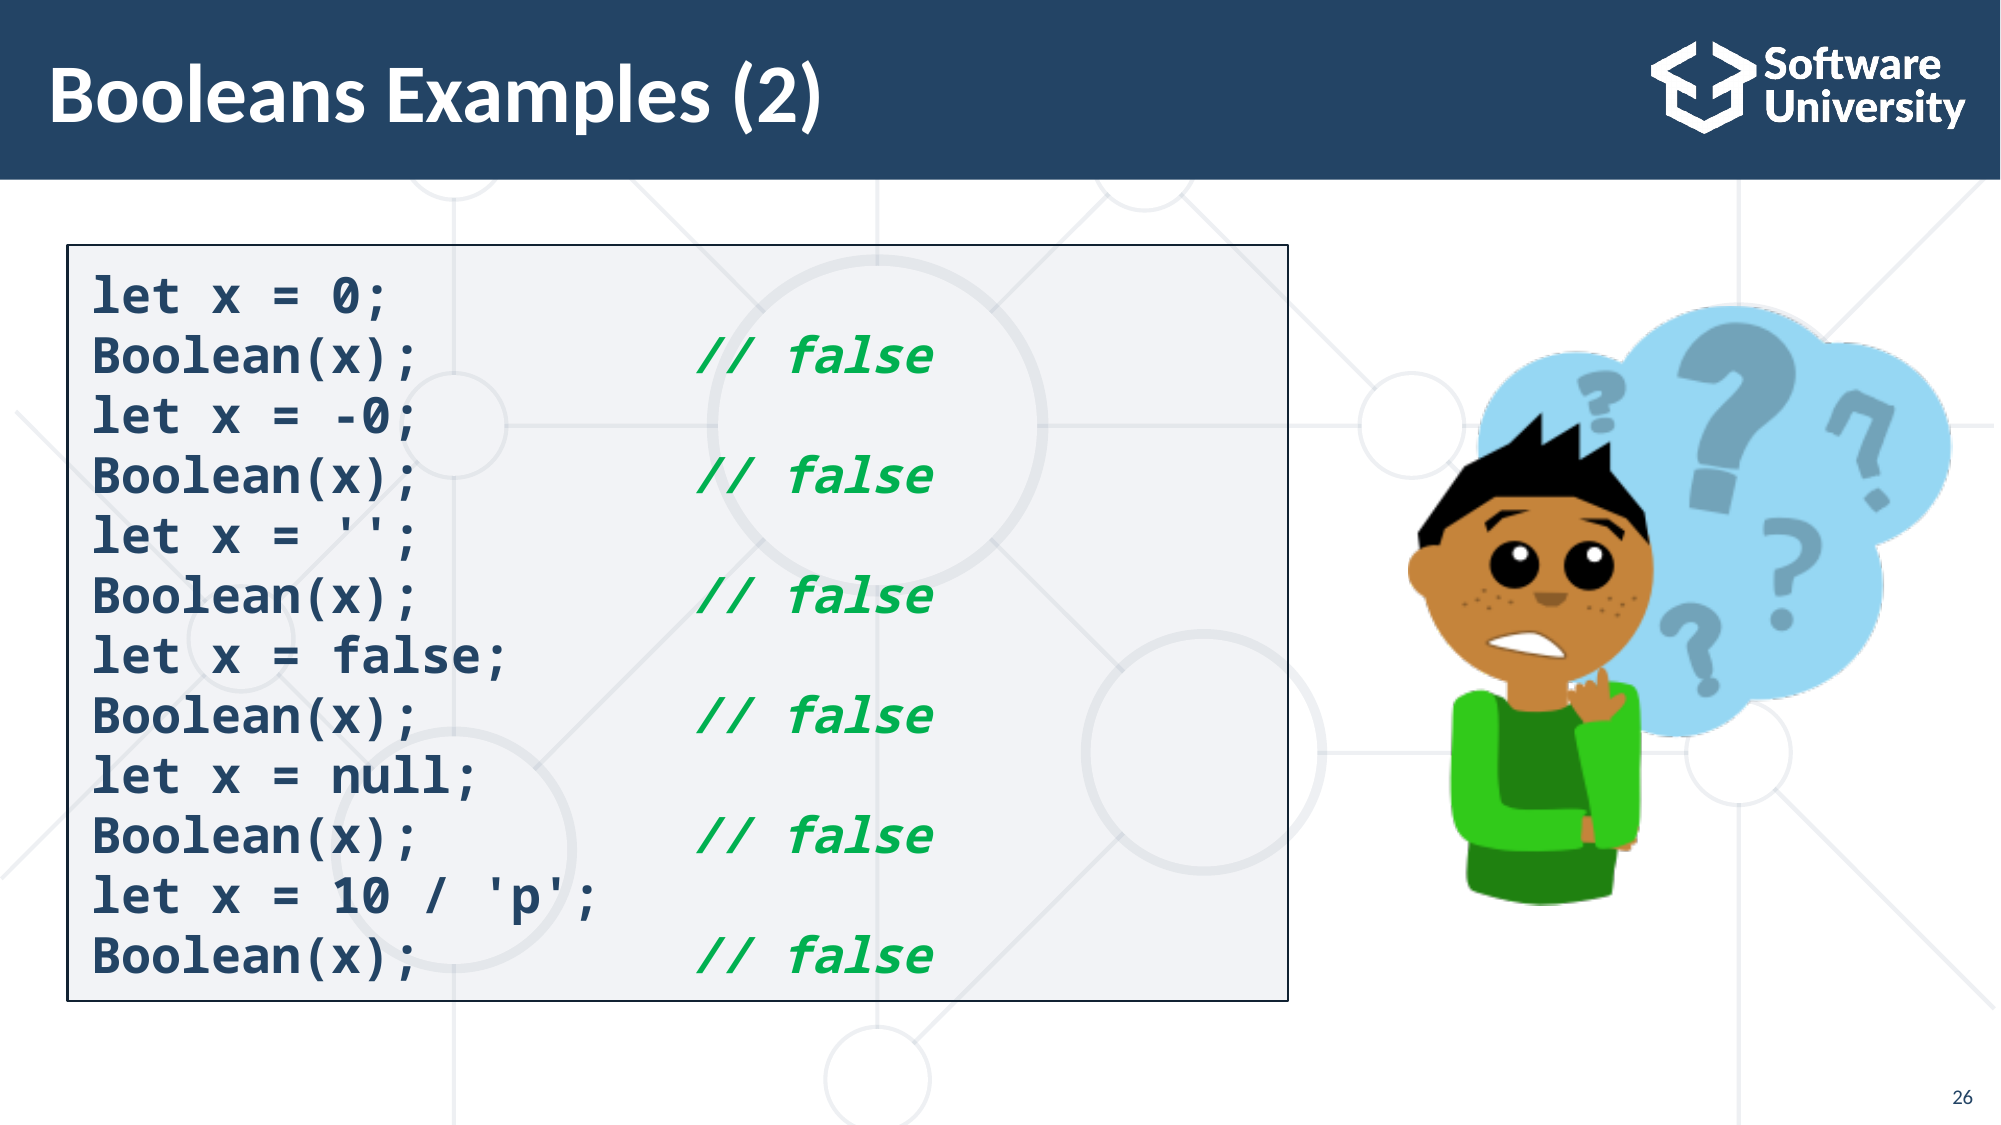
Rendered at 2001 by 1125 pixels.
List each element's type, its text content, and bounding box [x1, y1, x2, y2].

title Booleans Examples (2) [31, 16, 1625, 162]
picture [1651, 41, 1966, 134]
slide_number 26 [1927, 1067, 1989, 1117]
picture [1408, 305, 1953, 907]
text_box let x = 0; Boolean(x); // false let x = -0; Boolean(x); // false let x = ''; Boolean(x); // false let x = false; Boolean(x); // false let x = null; Boolean(x); // false let x = 10 / 'p'; Boolean(x); // false [67, 245, 1288, 1001]
